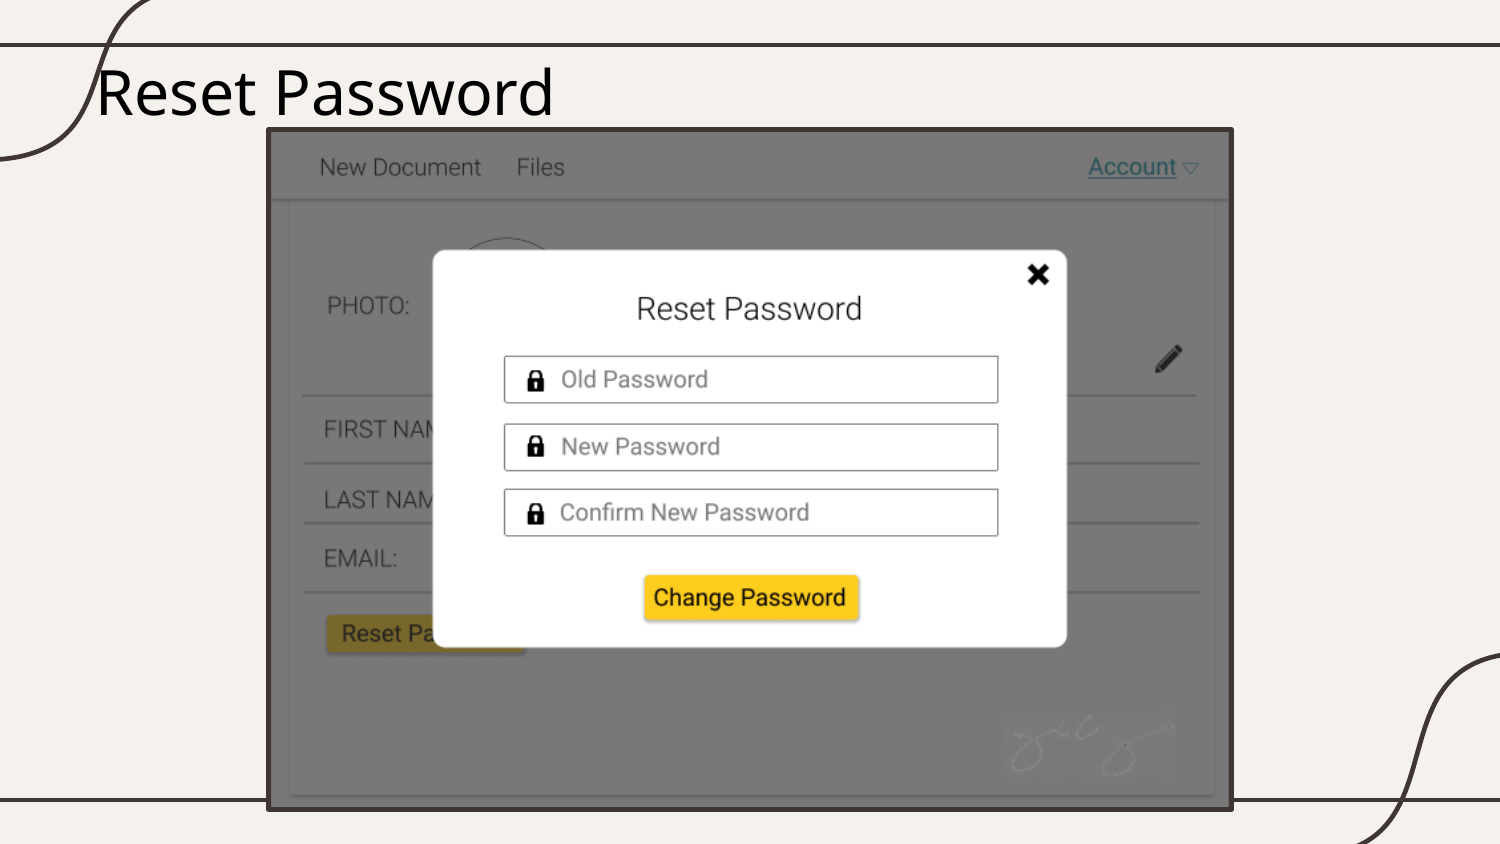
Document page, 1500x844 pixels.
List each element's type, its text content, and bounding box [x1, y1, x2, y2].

picture [270, 131, 1230, 808]
title Reset Password [80, 37, 1252, 144]
